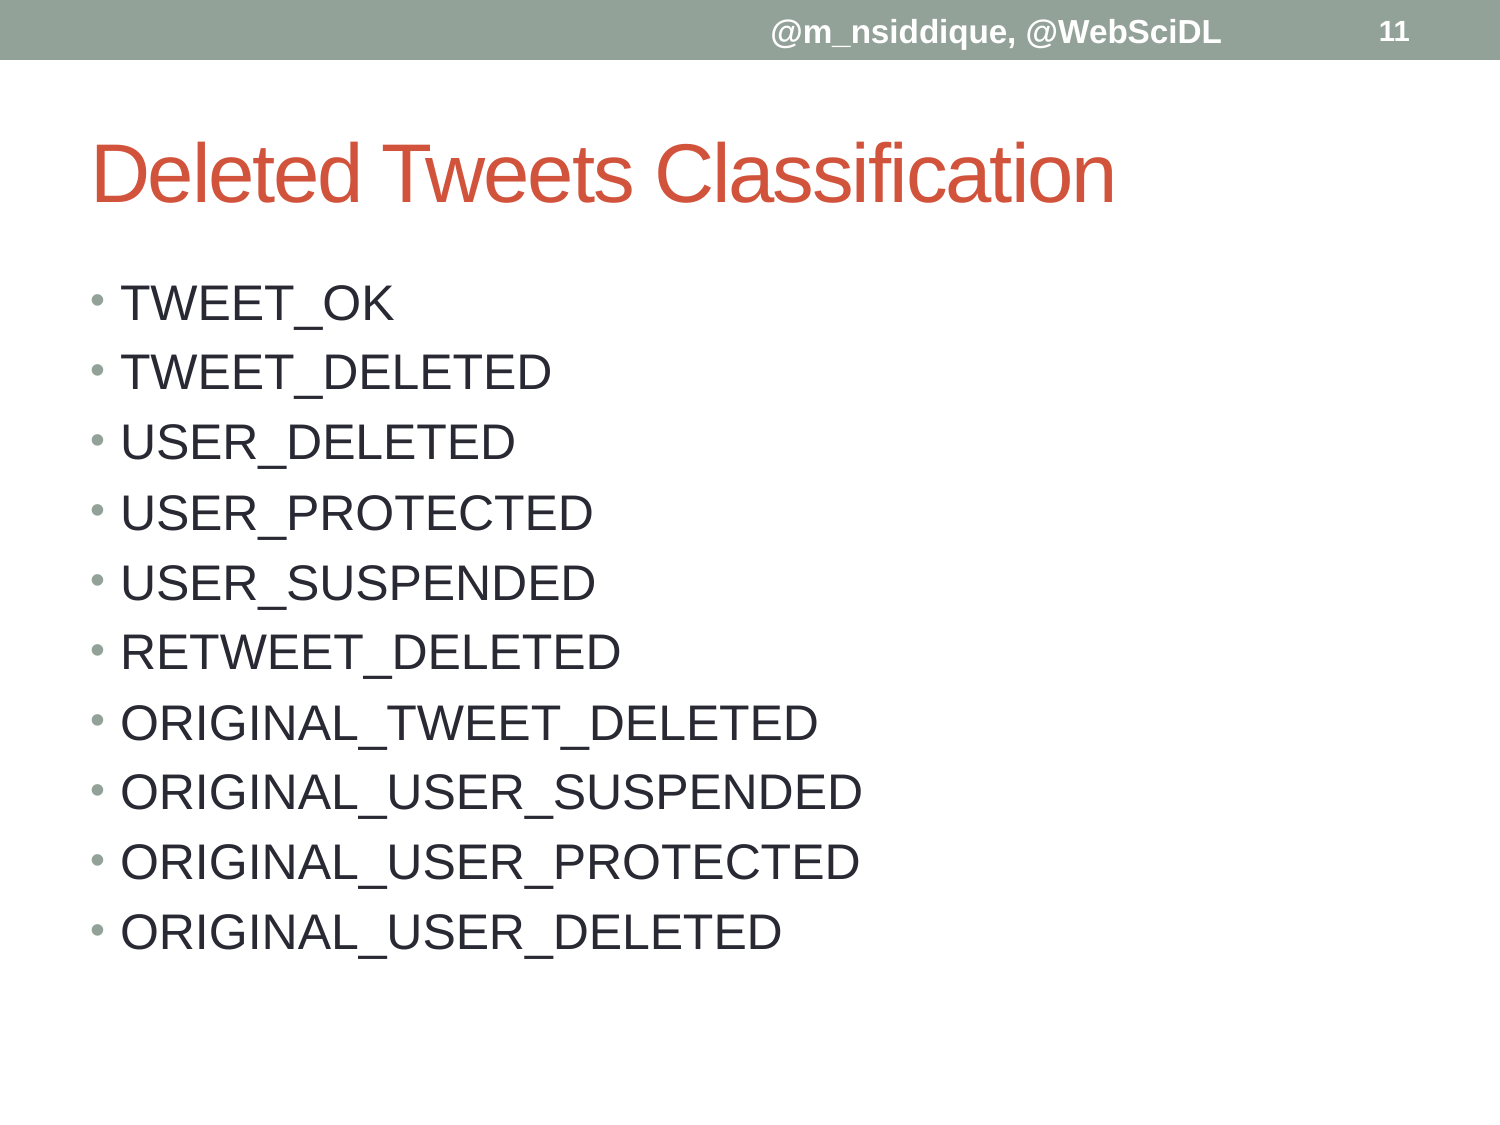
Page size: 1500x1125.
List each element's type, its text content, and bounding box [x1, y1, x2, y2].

slide_number 11 [1250, 3, 1425, 57]
footer @m_nsiddique, @WebSciDL [562, 3, 1238, 57]
list TWEET_OK TWEET_DELETED USER_DELETED USER_PROTECTED USER_SUSPENDED RETWEET_DELETED ORIGINAL_TWEET_DELETED ORIGINAL_USER_SUSPENDED ORIGINAL_USER_PROTECTED ORIGINAL_USER_DELETED [75, 262, 1425, 1063]
title Deleted Tweets Classification [75, 87, 1425, 250]
